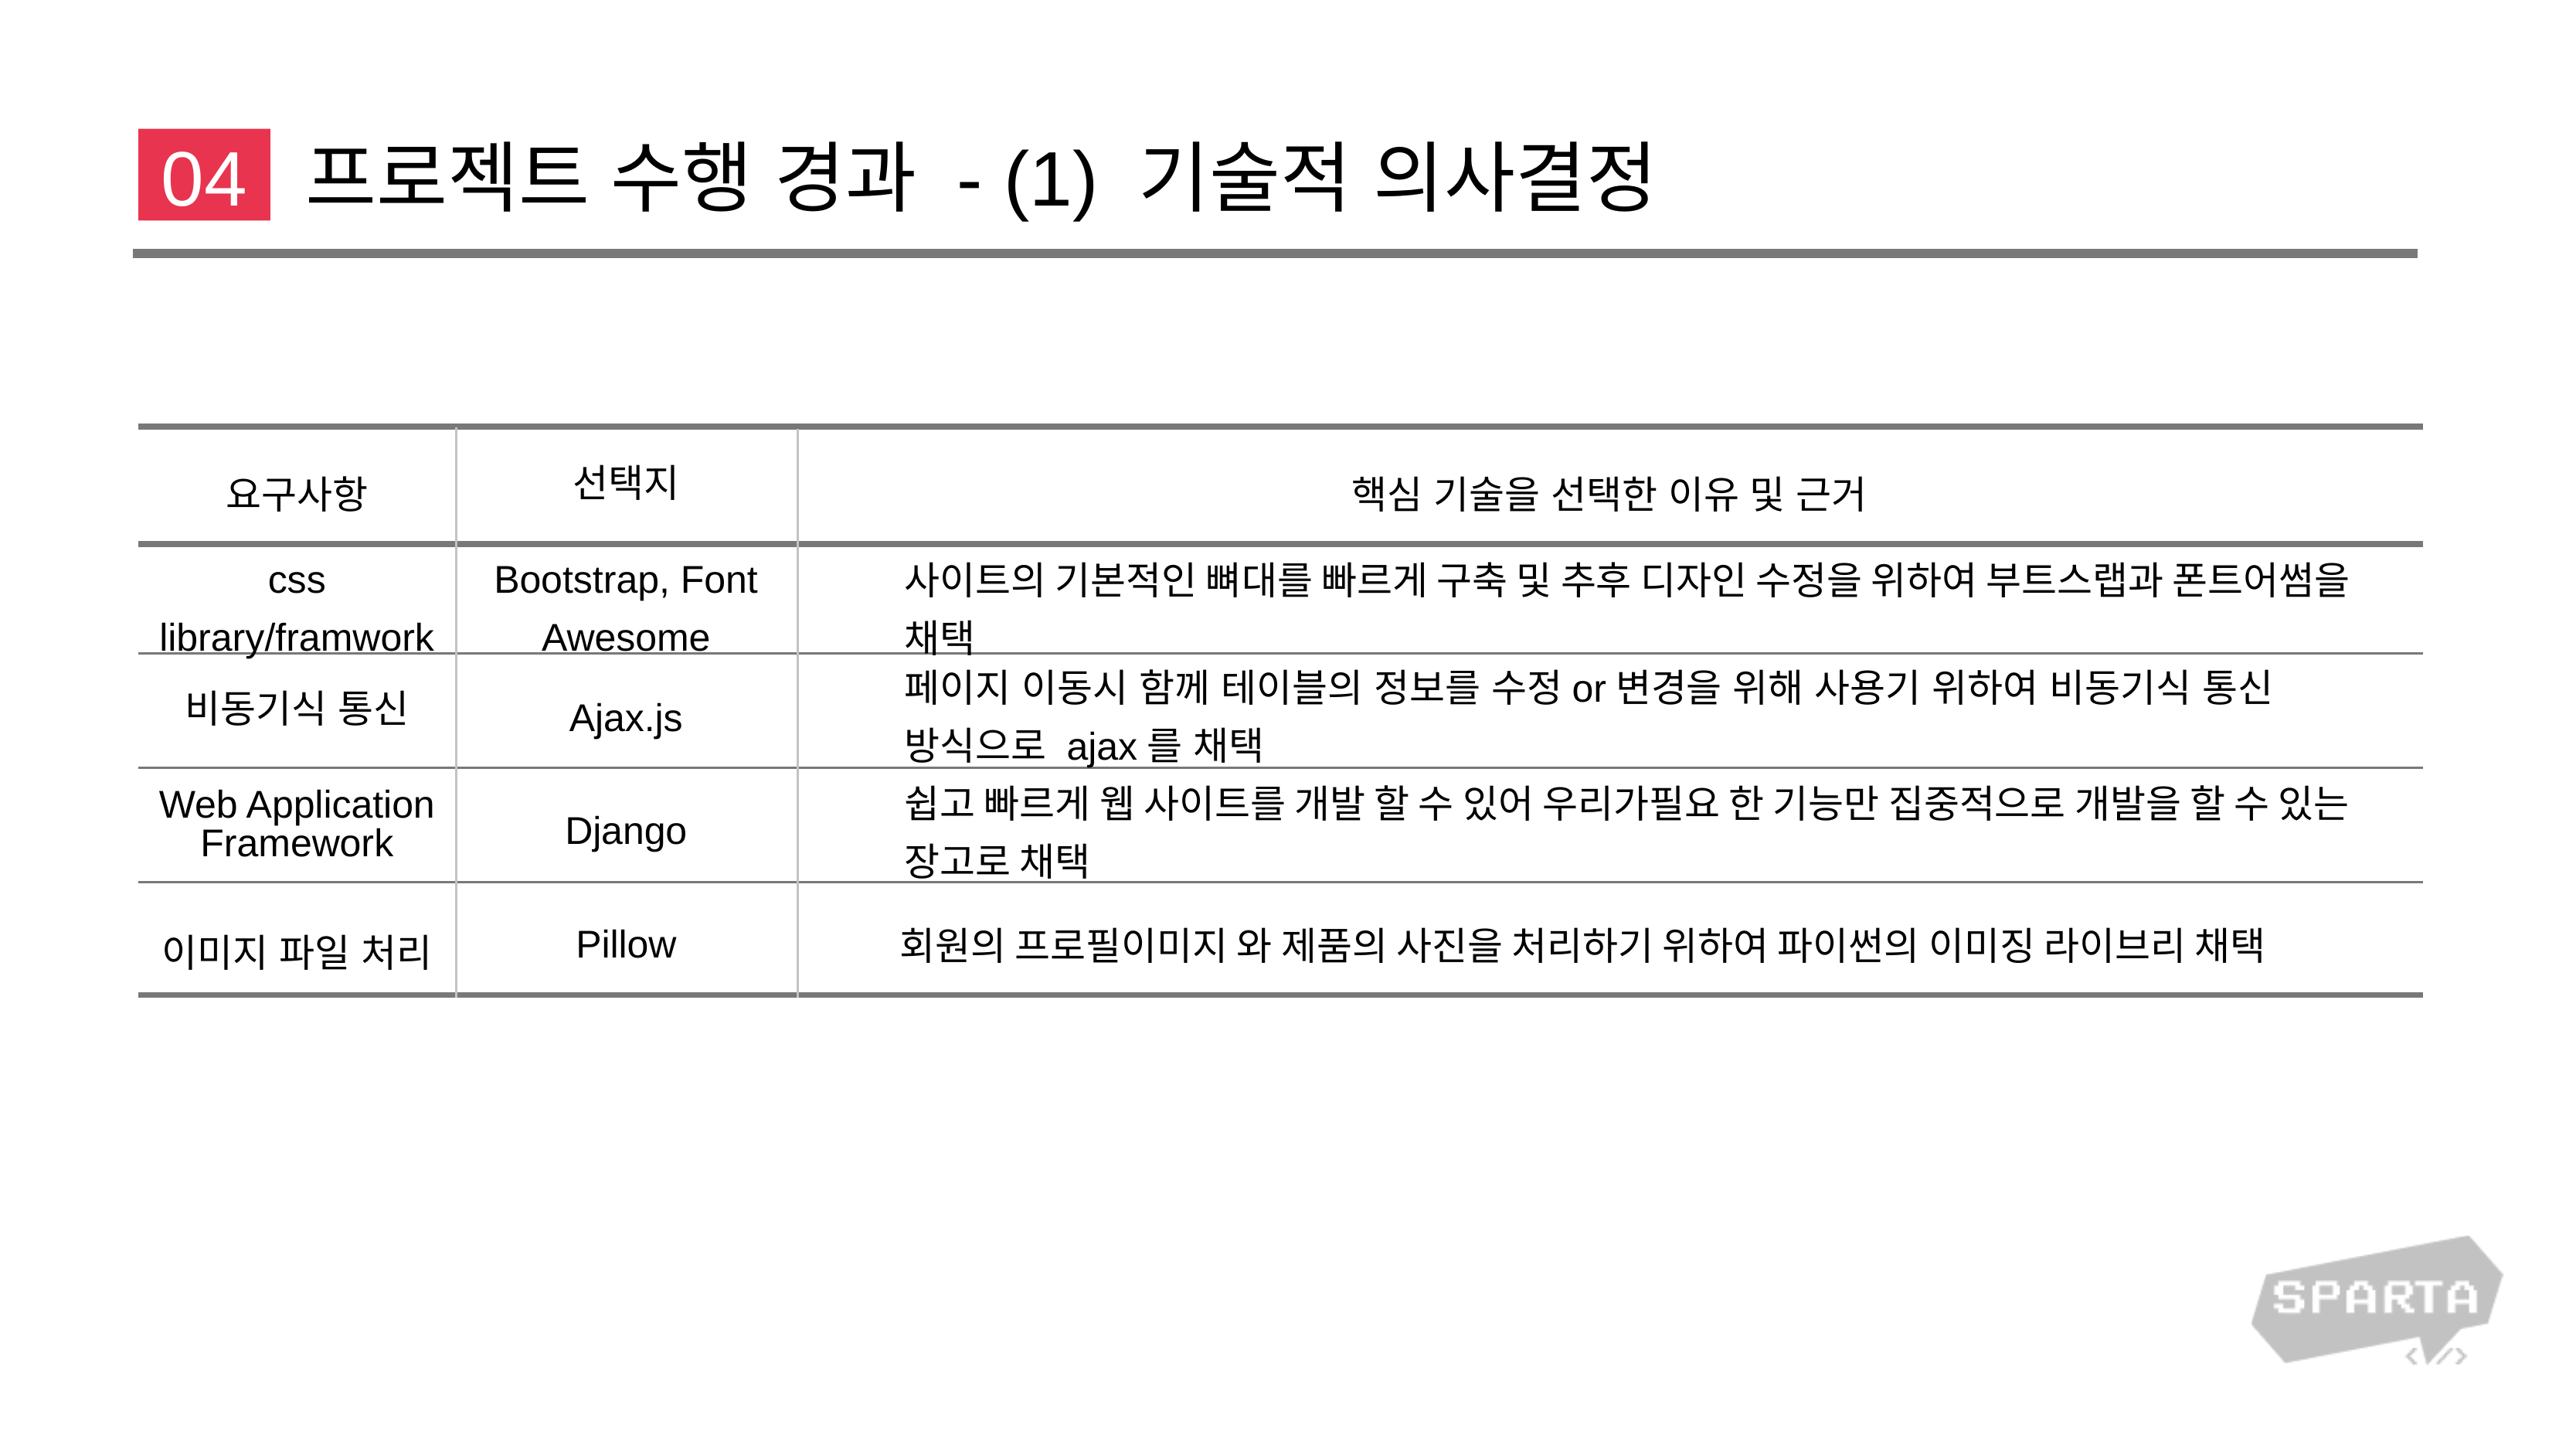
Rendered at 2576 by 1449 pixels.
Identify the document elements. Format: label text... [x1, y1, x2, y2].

text_box 04 [125, 128, 284, 247]
text_box 회원의 프로필이미지 와 제품의 사진을 처리하기 위하여 파이썬의 이미징 라이브리 채택 [899, 892, 2398, 992]
text_box 페이지 이동시 함께 테이블의 정보를 수정or변경을 위해 사용기 위하여 비동기식 통신 방식으로 ajax를 채택 [904, 663, 2403, 765]
text_box Pillow [462, 876, 792, 879]
text_box 이미지 파일 처리 [133, 877, 451, 1003]
picture [133, 249, 2418, 258]
text_box Bootstrap, Font Awesome [461, 556, 792, 649]
text_box Django [462, 777, 792, 876]
text_box 사이트의 기본적인 뼈대를 빠르게 구축 및 추후 디자인 수정을 위하여 부트스랩과 폰트어썸을 채택 [904, 556, 2403, 651]
picture [2251, 1236, 2503, 1366]
text_box 선택지 [461, 438, 792, 540]
text_box 요구사항 [131, 422, 462, 539]
text_box Django [462, 760, 792, 765]
text_box css library/framwork [131, 539, 449, 648]
text_box Ajax.js [462, 663, 792, 760]
text_box 핵심 기술을 선택한 이유 및 근거 [790, 422, 2429, 553]
text_box 비동기식 통신 [131, 648, 451, 762]
text_box 프로젝트 수행 경과 - (1) 기술적 의사결정 [305, 116, 2444, 234]
text_box 쉽고 빠르게 웹 사이트를 개발 할 수 있어 우리가필요 한 기능만 집중적으로 개발을 할 수 있는 장고로 채택 [904, 777, 2403, 879]
picture [138, 423, 2423, 998]
text_box Web Application Framework [131, 762, 451, 889]
text_box Pillow [461, 892, 792, 992]
